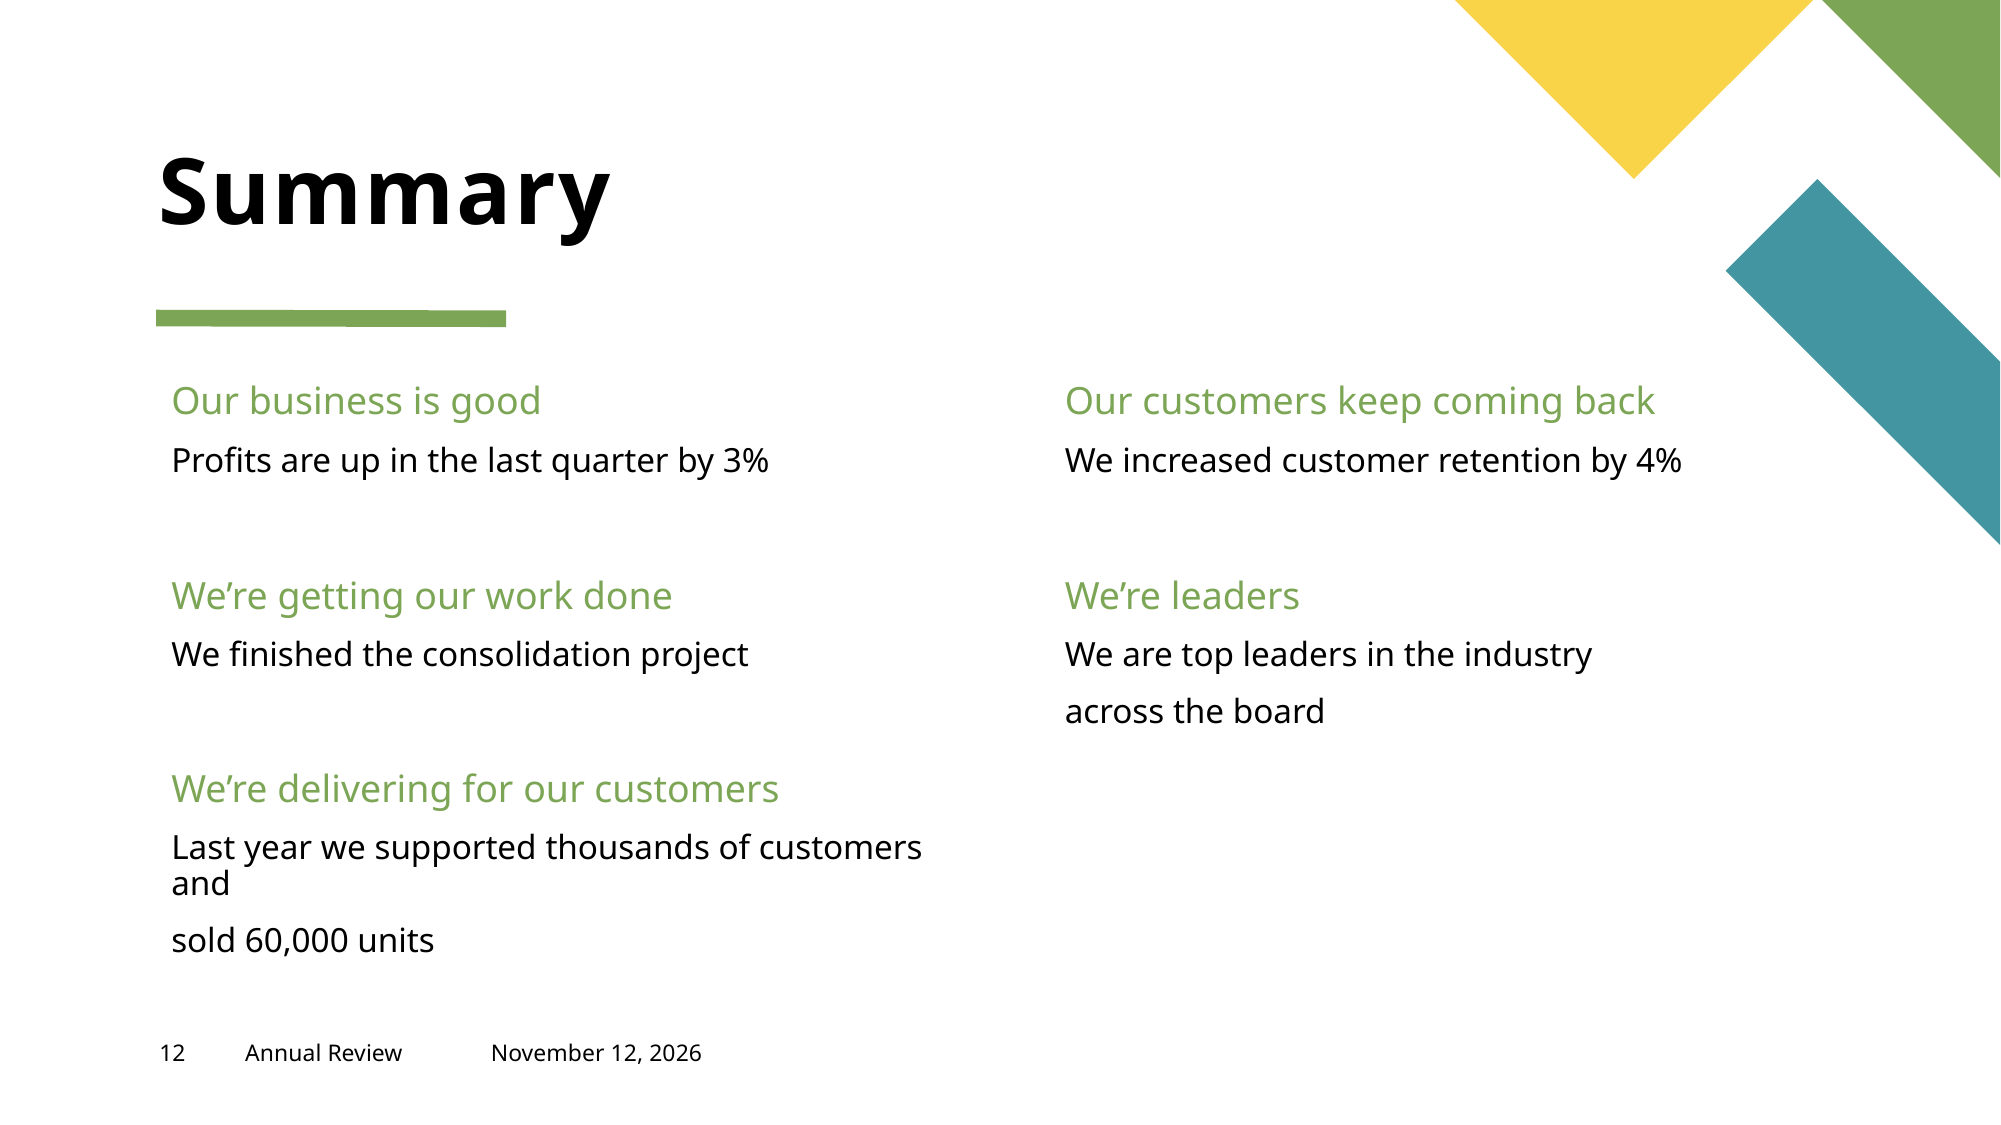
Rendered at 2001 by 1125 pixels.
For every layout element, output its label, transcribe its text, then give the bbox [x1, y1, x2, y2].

list We’re leaders [1049, 569, 1844, 622]
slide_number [490, 1038, 707, 1080]
list Profits are up in the last quarter by 3% [156, 435, 950, 530]
list We finished the consolidation project [156, 630, 951, 735]
list We increased customer retention by 4% [1049, 435, 1844, 530]
slide_number 12 [159, 1038, 245, 1080]
title Summary [158, 144, 969, 245]
footer Annual Review [245, 1038, 490, 1080]
list Last year we supported thousands of customers and sold 60,000 units [156, 823, 950, 973]
list We’re getting our work done [156, 569, 951, 622]
list Our business is good [156, 375, 950, 427]
list We are top leaders in the industry across the board [1049, 630, 1844, 780]
list Our customers keep coming back [1049, 375, 1844, 427]
list We’re delivering for our customers [156, 762, 950, 815]
